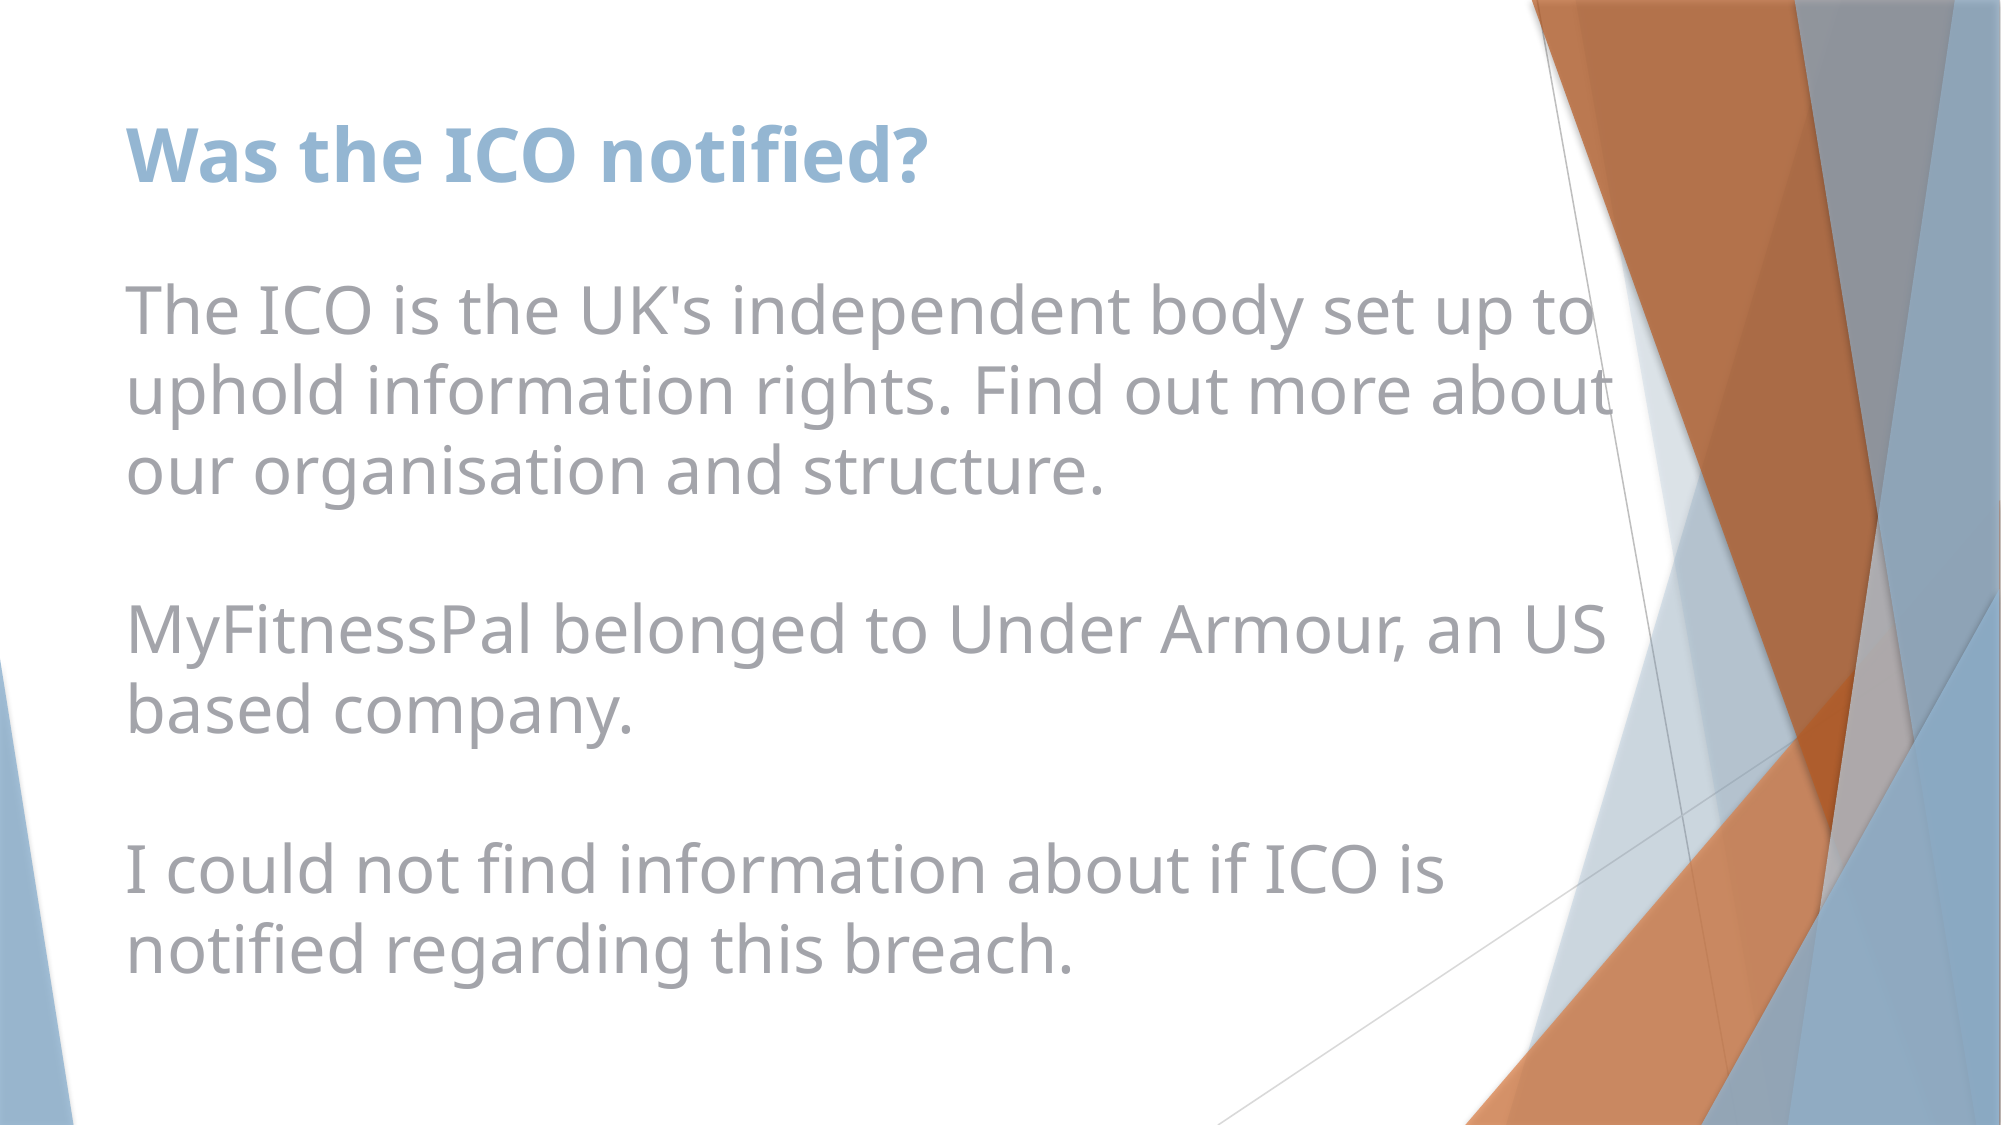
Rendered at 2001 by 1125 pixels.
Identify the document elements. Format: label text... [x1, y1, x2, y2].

text_box The ICO is the UK's independent body set up to uphold information rights. Find out more about our organisation and structure. MyFitnessPal belonged to Under Armour, an US based company. I could not find information about if ICO is notified regarding this breach. [111, 260, 1688, 995]
title Was the ICO notified? [111, 99, 1522, 260]
